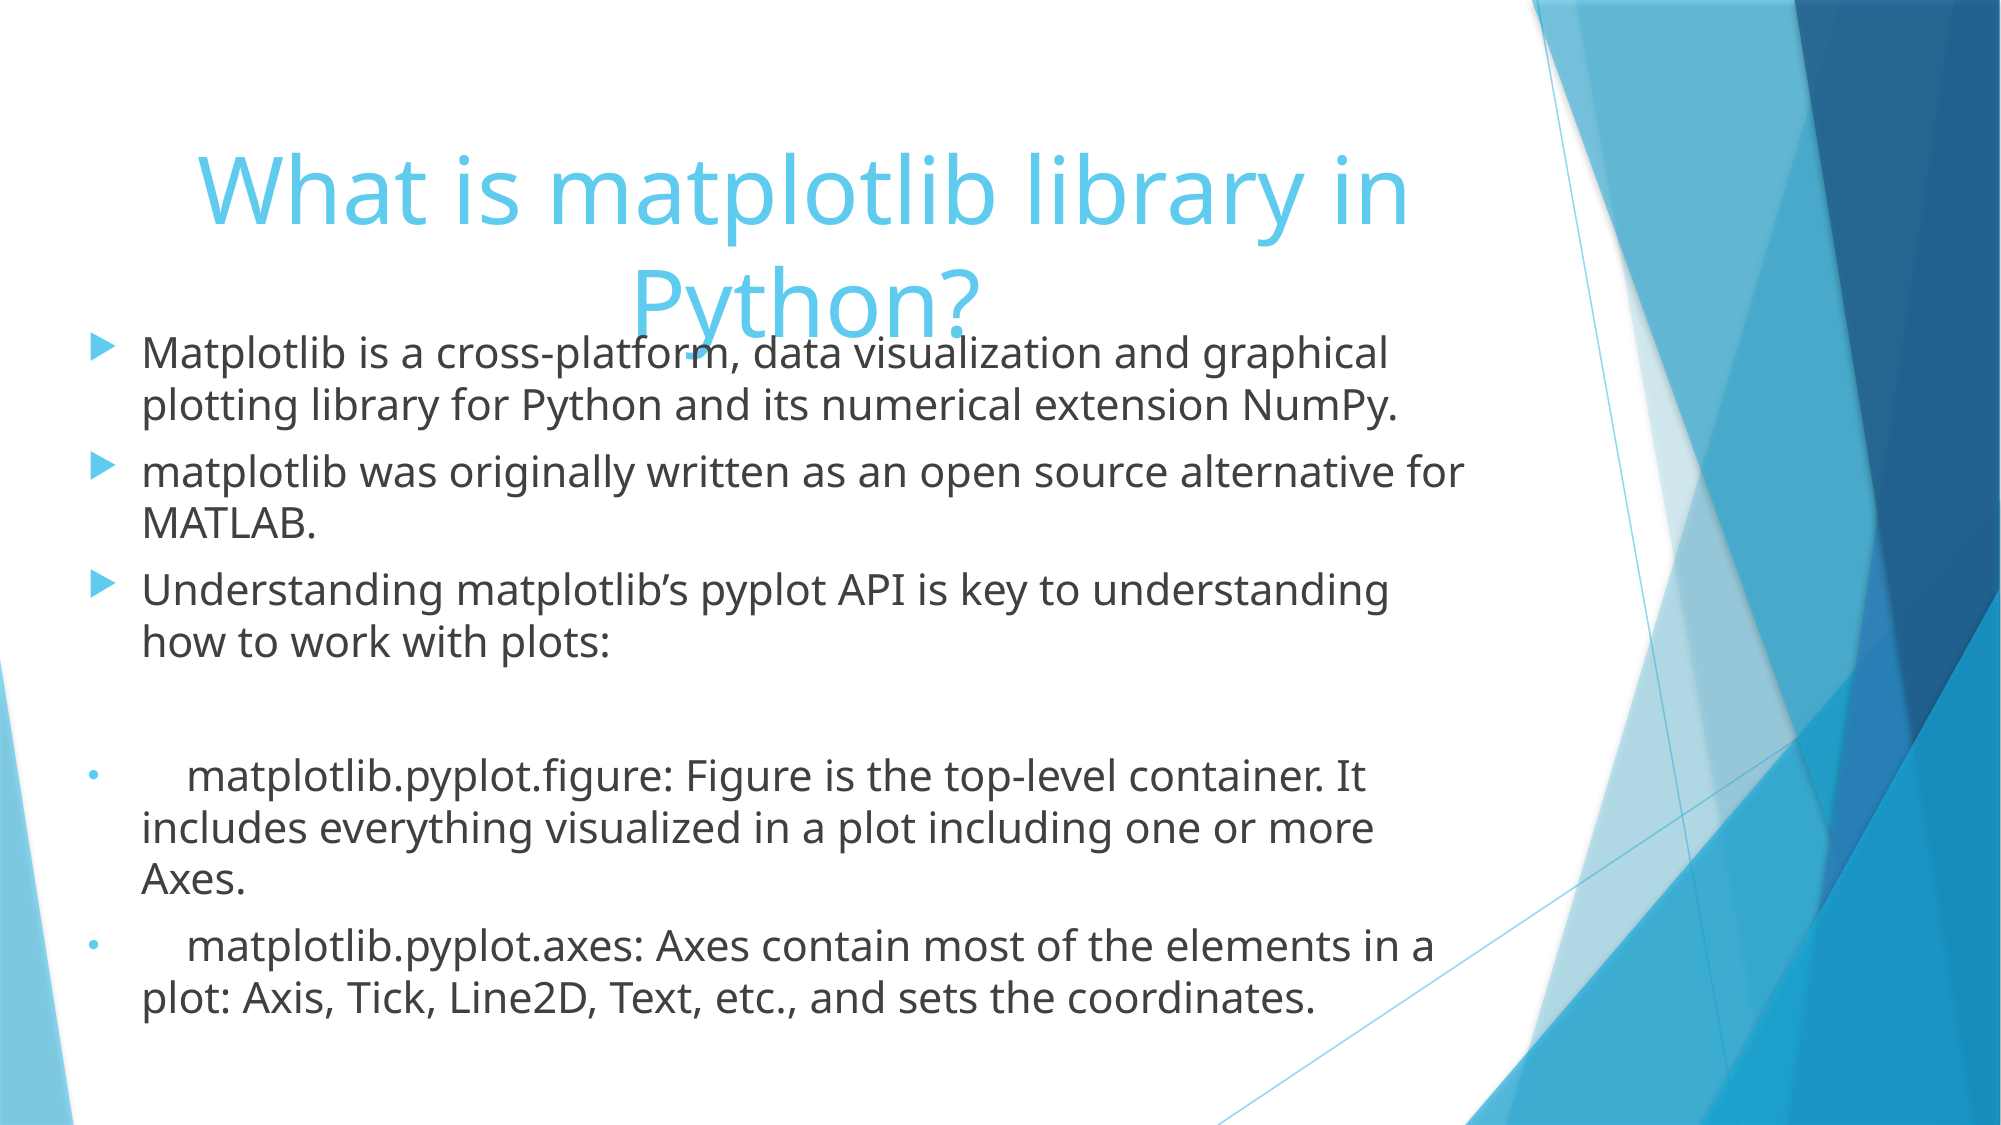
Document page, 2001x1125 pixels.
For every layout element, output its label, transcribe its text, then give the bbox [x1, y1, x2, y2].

title What is matplotlib library in Python? [0, 123, 1610, 341]
list Matplotlib is a cross-platform, data visualization and graphical plotting library for Python and its numerical extension NumPy. matplotlib was originally written as an open source alternative for MATLAB. Understanding matplotlib’s pyplot API is key to understanding how to work with plots: matplotlib.pyplot.figure: Figure is the top-level container. It includes everything visualized in a plot including one or more Axes. matplotlib.pyplot.axes: Axes contain most of the elements in a plot: Axis, Tick, Line2D, Text, etc., and sets the coordinates. [72, 318, 1483, 1047]
